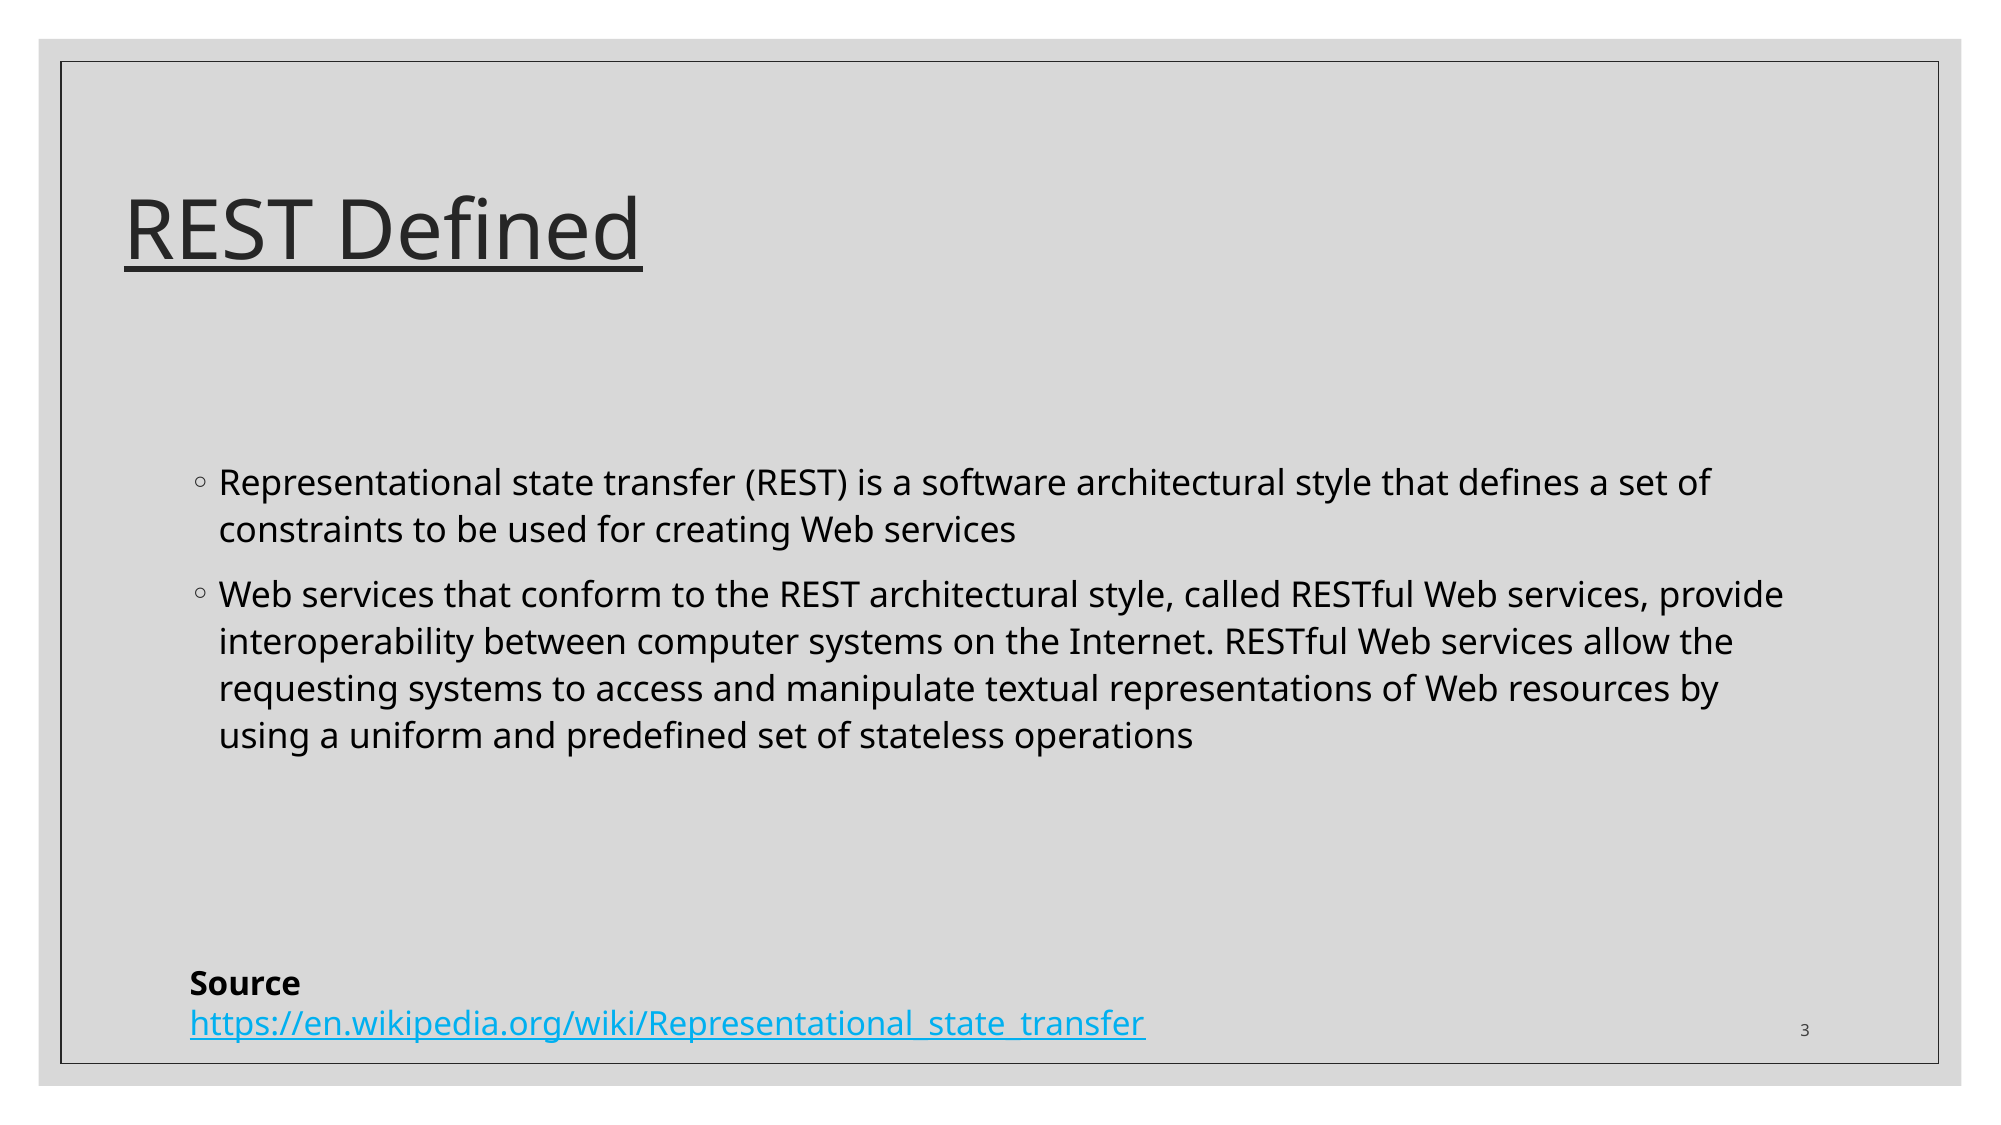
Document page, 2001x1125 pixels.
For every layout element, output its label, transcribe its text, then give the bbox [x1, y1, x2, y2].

title REST Defined [108, 120, 942, 346]
slide_number 3 [1687, 990, 1825, 1050]
text_box Source https://en.wikipedia.org/wiki/Representational_state_transfer [174, 954, 1825, 1055]
list Representational state transfer (REST) is a software architectural style that defines a set of constraints to be used for creating Web services Web services that conform to the REST architectural style, called RESTful Web services, provide interoperability between computer systems on the Internet. RESTful Web services allow the requesting systems to access and manipulate textual representations of Web resources by using a uniform and predefined set of stateless operations [174, 448, 1825, 764]
